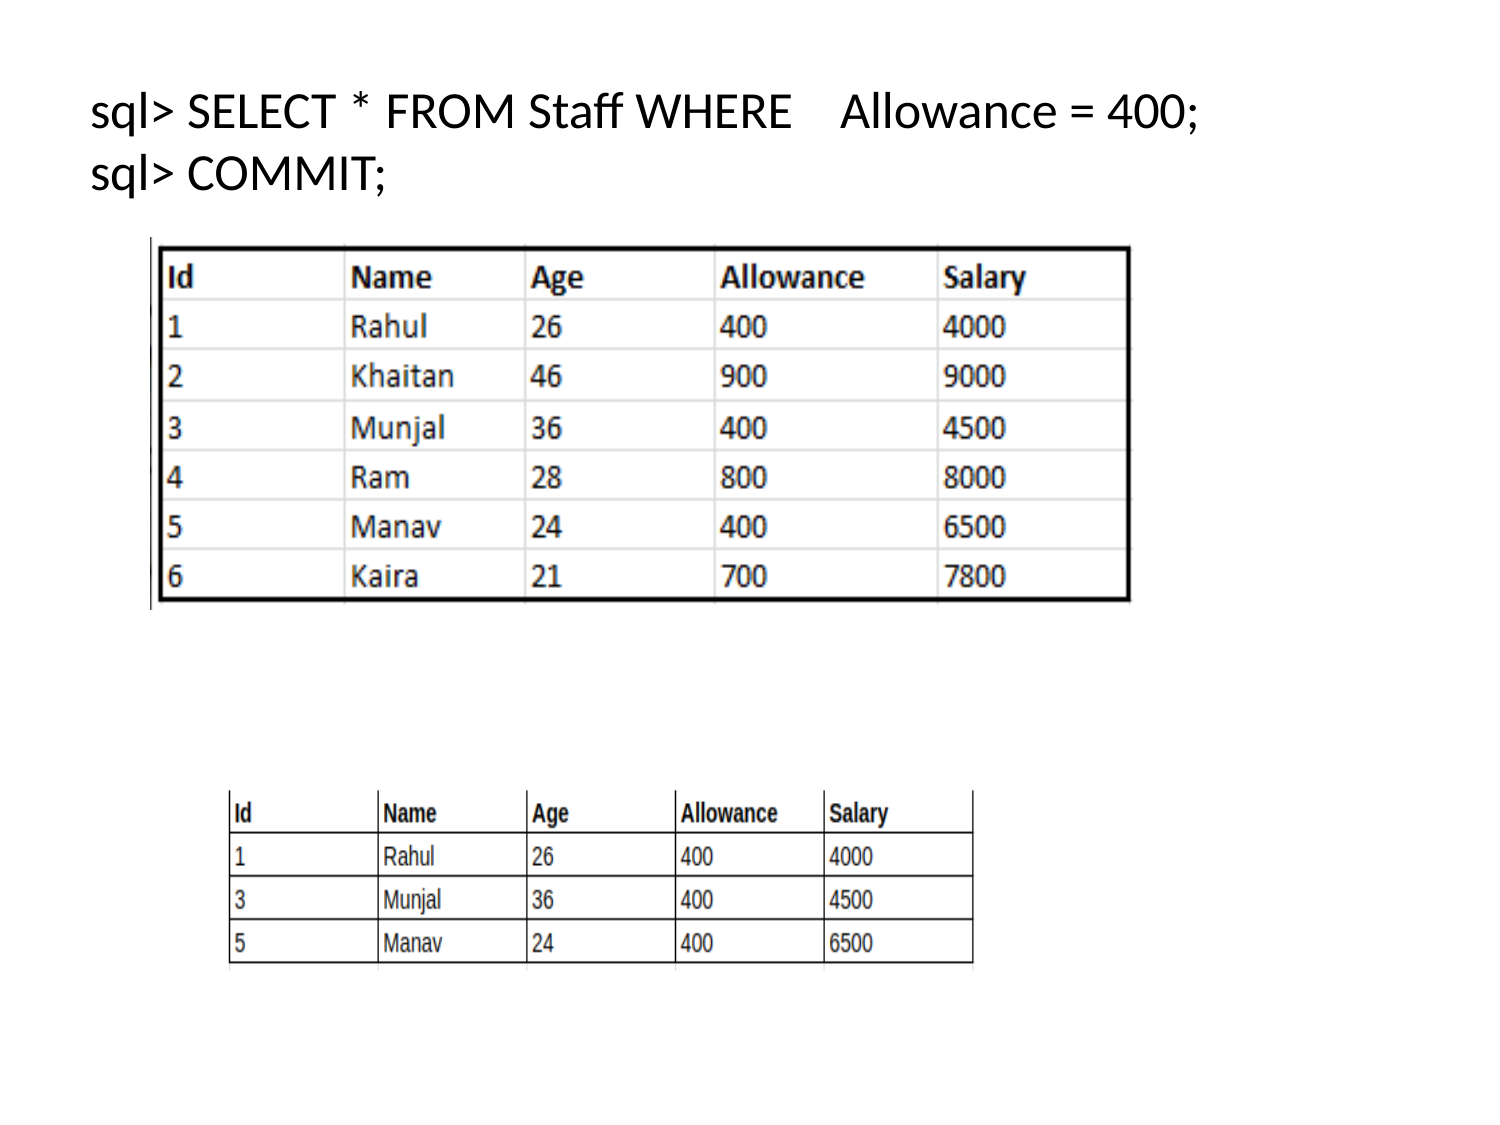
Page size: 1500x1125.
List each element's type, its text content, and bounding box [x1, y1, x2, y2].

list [149, 237, 1138, 610]
title sql> SELECT * FROM Staff WHERE Allowance = 400; sql> COMMIT; [75, 45, 1425, 233]
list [224, 787, 976, 976]
